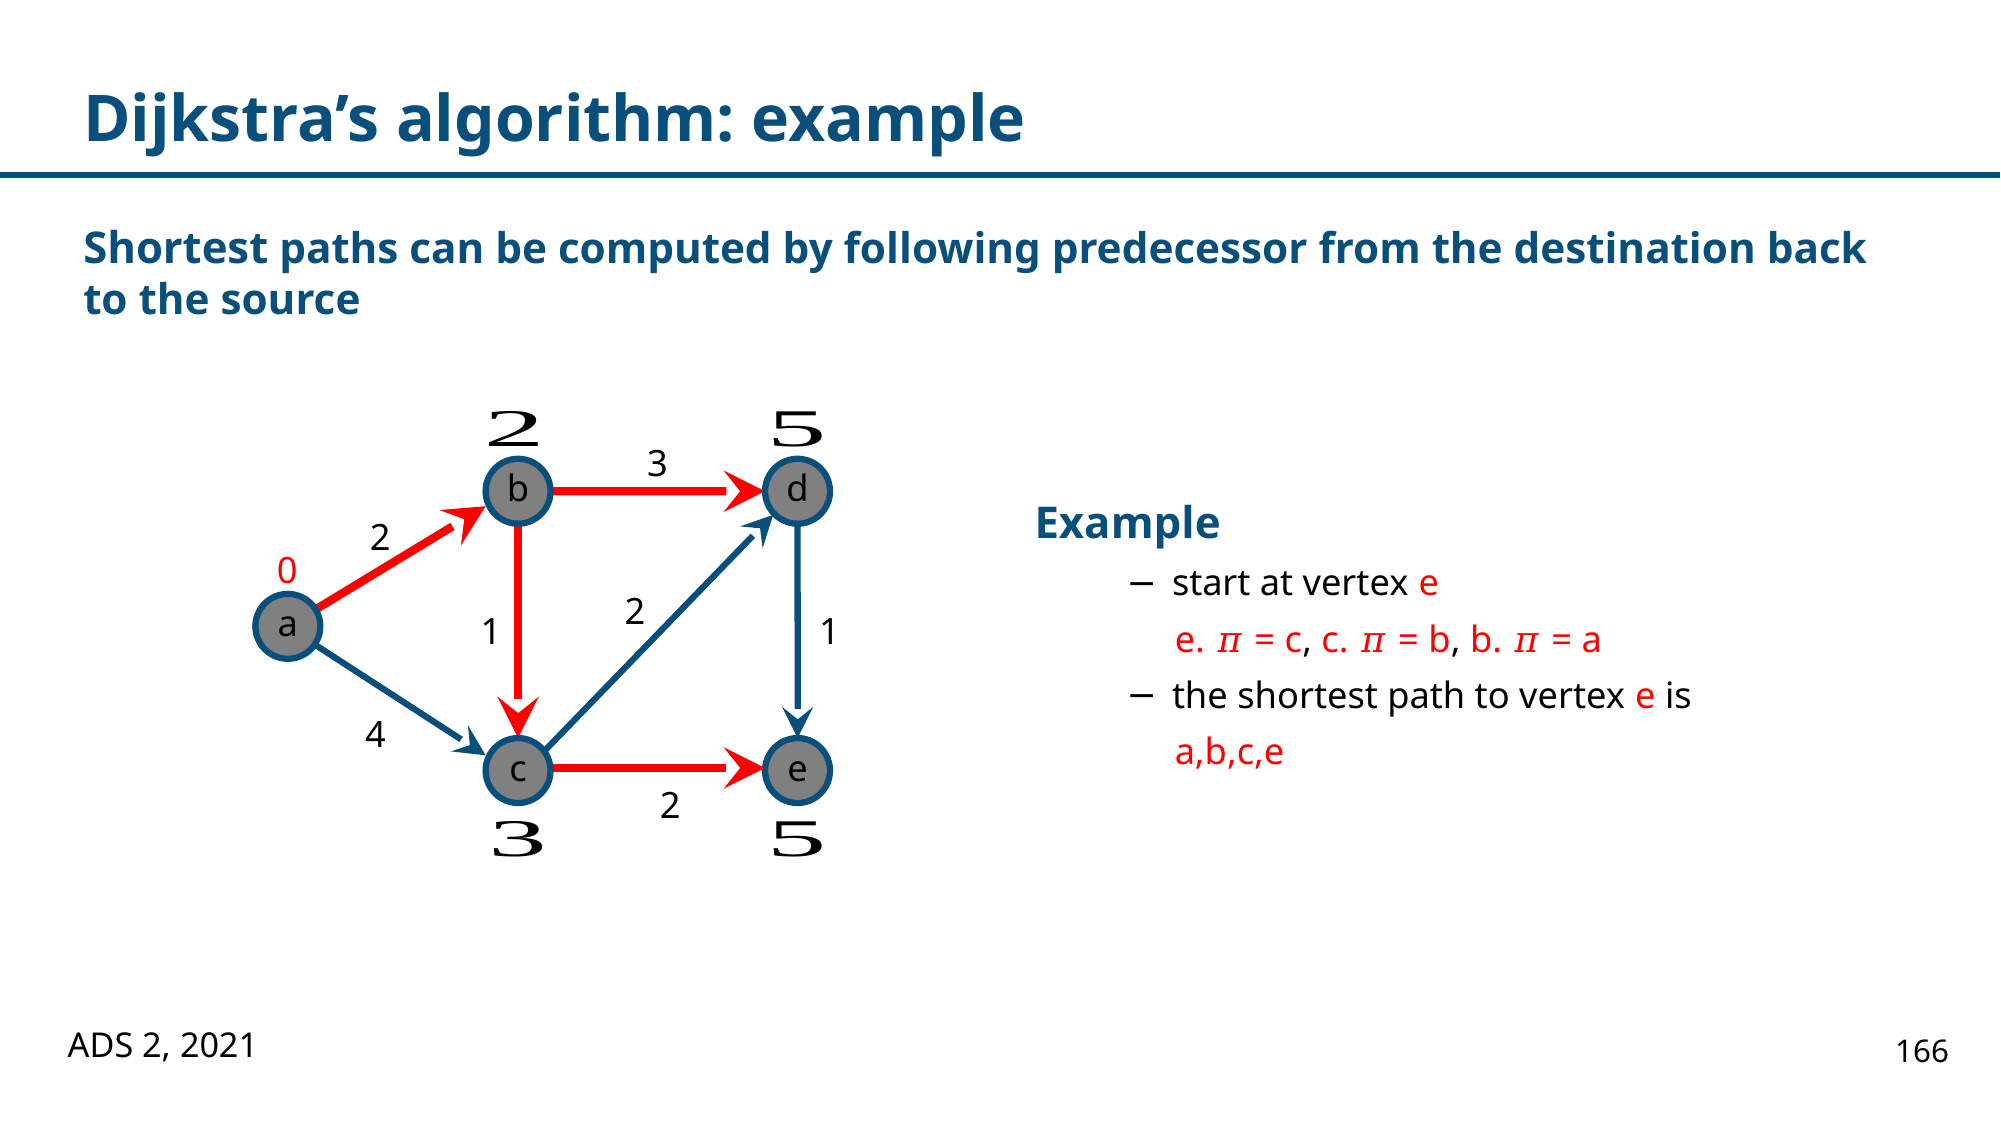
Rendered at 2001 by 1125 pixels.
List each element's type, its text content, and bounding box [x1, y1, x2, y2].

text_box Example start at vertex e e. 𝜋 = c, c. 𝜋 = b, b. 𝜋 = a the shortest path to vertex e is a,b,c,e [1019, 486, 1957, 780]
text_box a [255, 593, 321, 659]
text_box 3 [632, 432, 683, 491]
text_box [744, 480, 765, 502]
text_box [462, 506, 486, 526]
text_box 4 [350, 703, 401, 762]
text_box d [765, 458, 831, 524]
footer ADS 2, 2021 [51, 1022, 1317, 1101]
text_box 0 [262, 539, 313, 598]
text_box [462, 735, 486, 756]
title Dijkstra’s algorithm: example [83, 50, 1790, 180]
text_box 1 [465, 600, 517, 659]
text_box 2 [609, 581, 661, 640]
text_box [507, 717, 529, 738]
text_box 2 [355, 506, 406, 566]
slide_number 166 [1643, 1022, 1968, 1101]
text_box c [485, 738, 551, 804]
list Shortest paths can be computed by following predecessor from the destination back to the source [83, 220, 1917, 1000]
text_box [751, 514, 774, 537]
text_box [744, 757, 766, 779]
text_box [787, 717, 808, 739]
text_box 2 [645, 774, 696, 834]
text_box e [765, 738, 831, 804]
text_box 1 [804, 600, 855, 659]
text_box b [485, 458, 551, 524]
